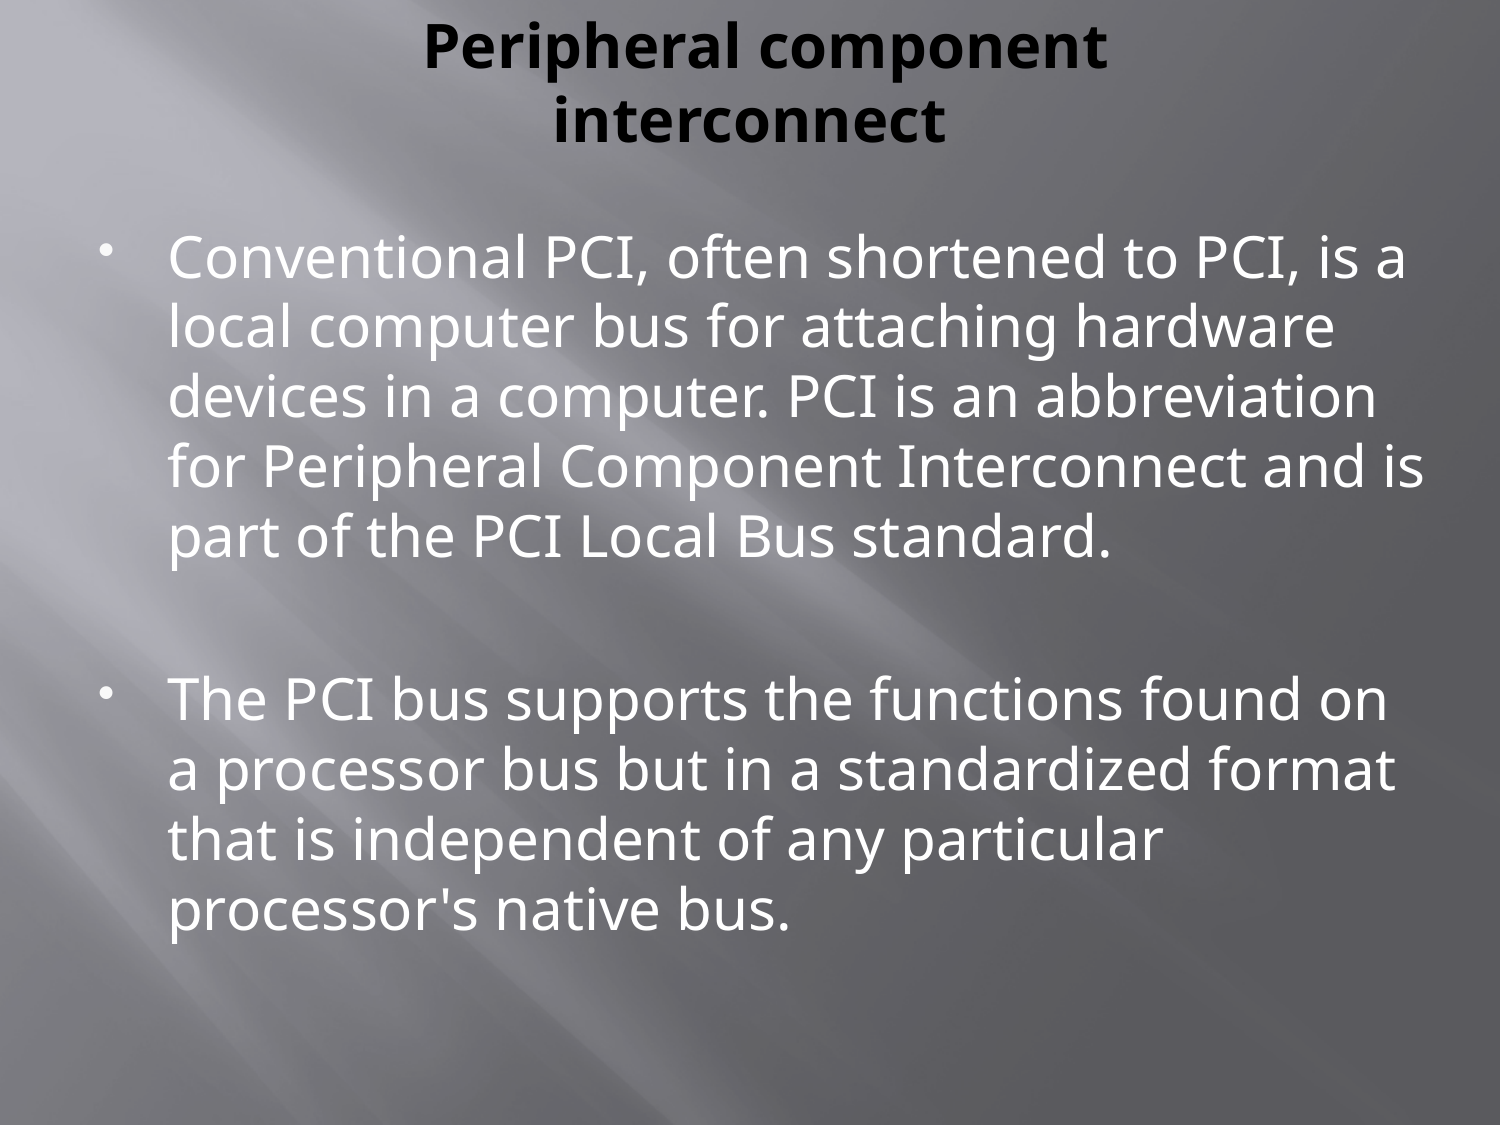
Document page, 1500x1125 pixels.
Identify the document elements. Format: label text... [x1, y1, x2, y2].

title Peripheral component interconnect [0, 0, 1500, 163]
list Conventional PCI, often shortened to PCI, is a local computer bus for attaching hardware devices in a computer. PCI is an abbreviation for Peripheral Component Interconnect and is part of the PCI Local Bus standard. The PCI bus supports the functions found on a processor bus but in a standardized format that is independent of any particular processor's native bus. [62, 212, 1450, 1063]
